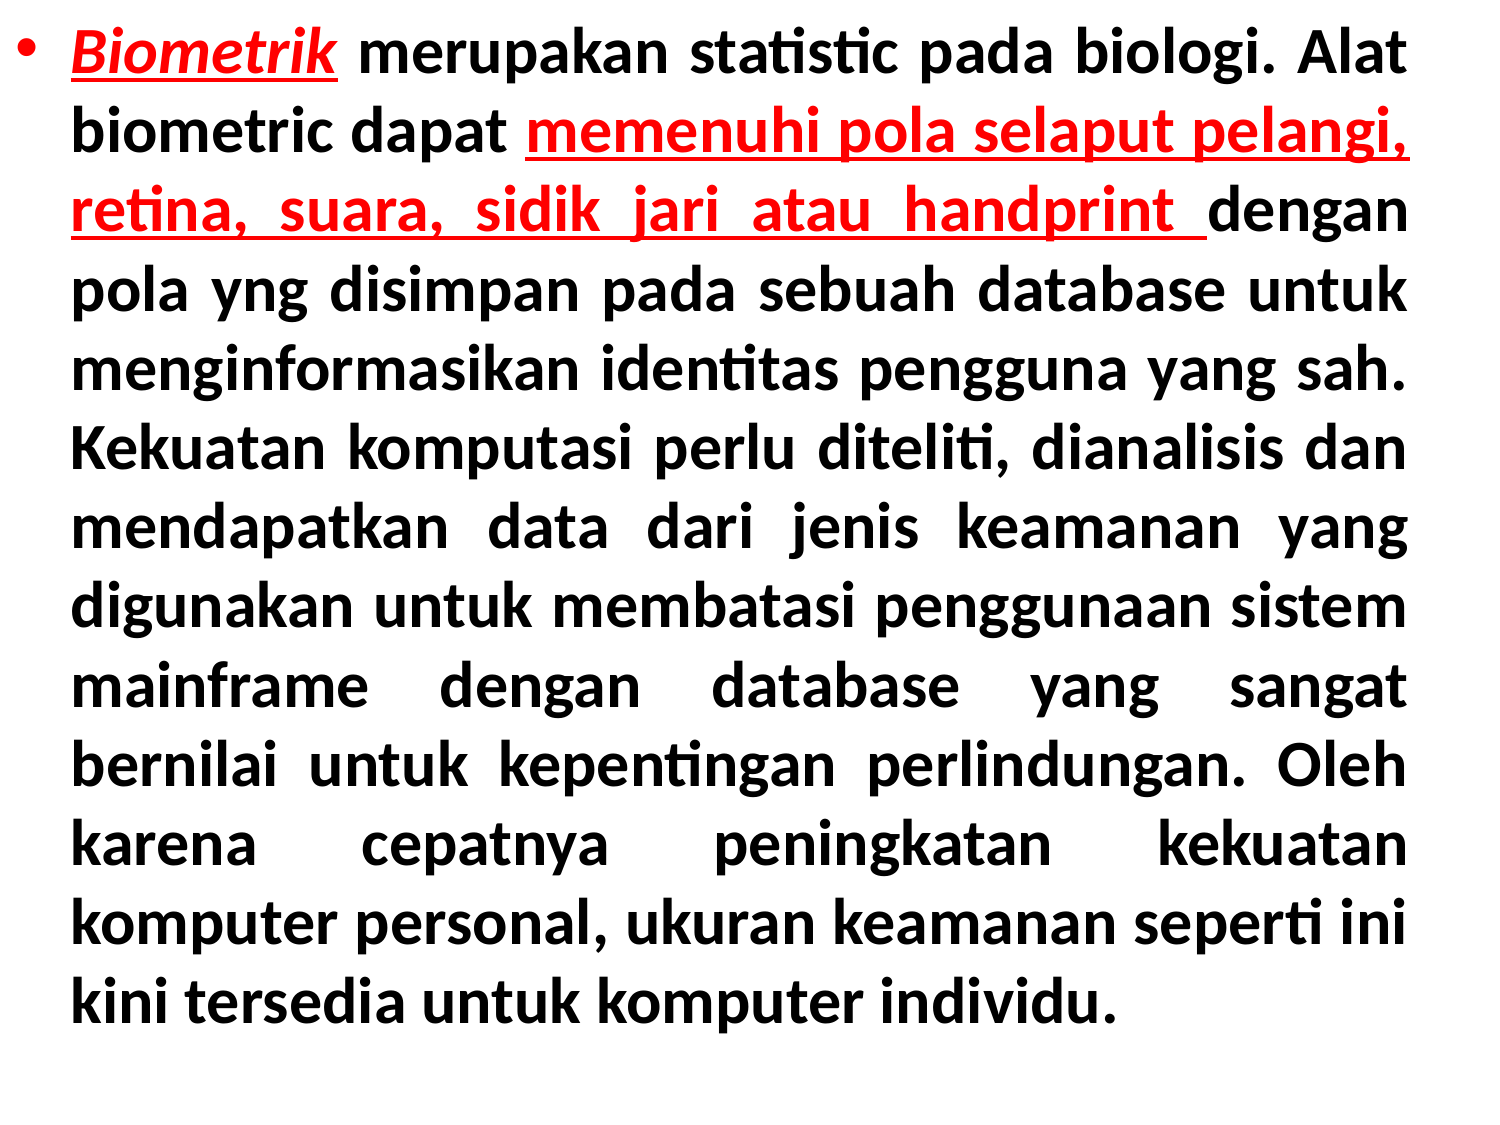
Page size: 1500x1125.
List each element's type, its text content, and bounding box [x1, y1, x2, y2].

list Biometrik merupakan statistic pada biologi. Alat biometric dapat memenuhi pola selaput pelangi, retina, suara, sidik jari atau handprint dengan pola yng disimpan pada sebuah database untuk menginformasikan identitas pengguna yang sah. Kekuatan komputasi perlu diteliti, dianalisis dan mendapatkan data dari jenis keamanan yang digunakan untuk membatasi penggunaan sistem mainframe dengan database yang sangat bernilai untuk kepentingan perlindungan. Oleh karena cepatnya peningkatan kekuatan komputer personal, ukuran keamanan seperti ini kini tersedia untuk komputer individu. [0, 0, 1425, 1125]
